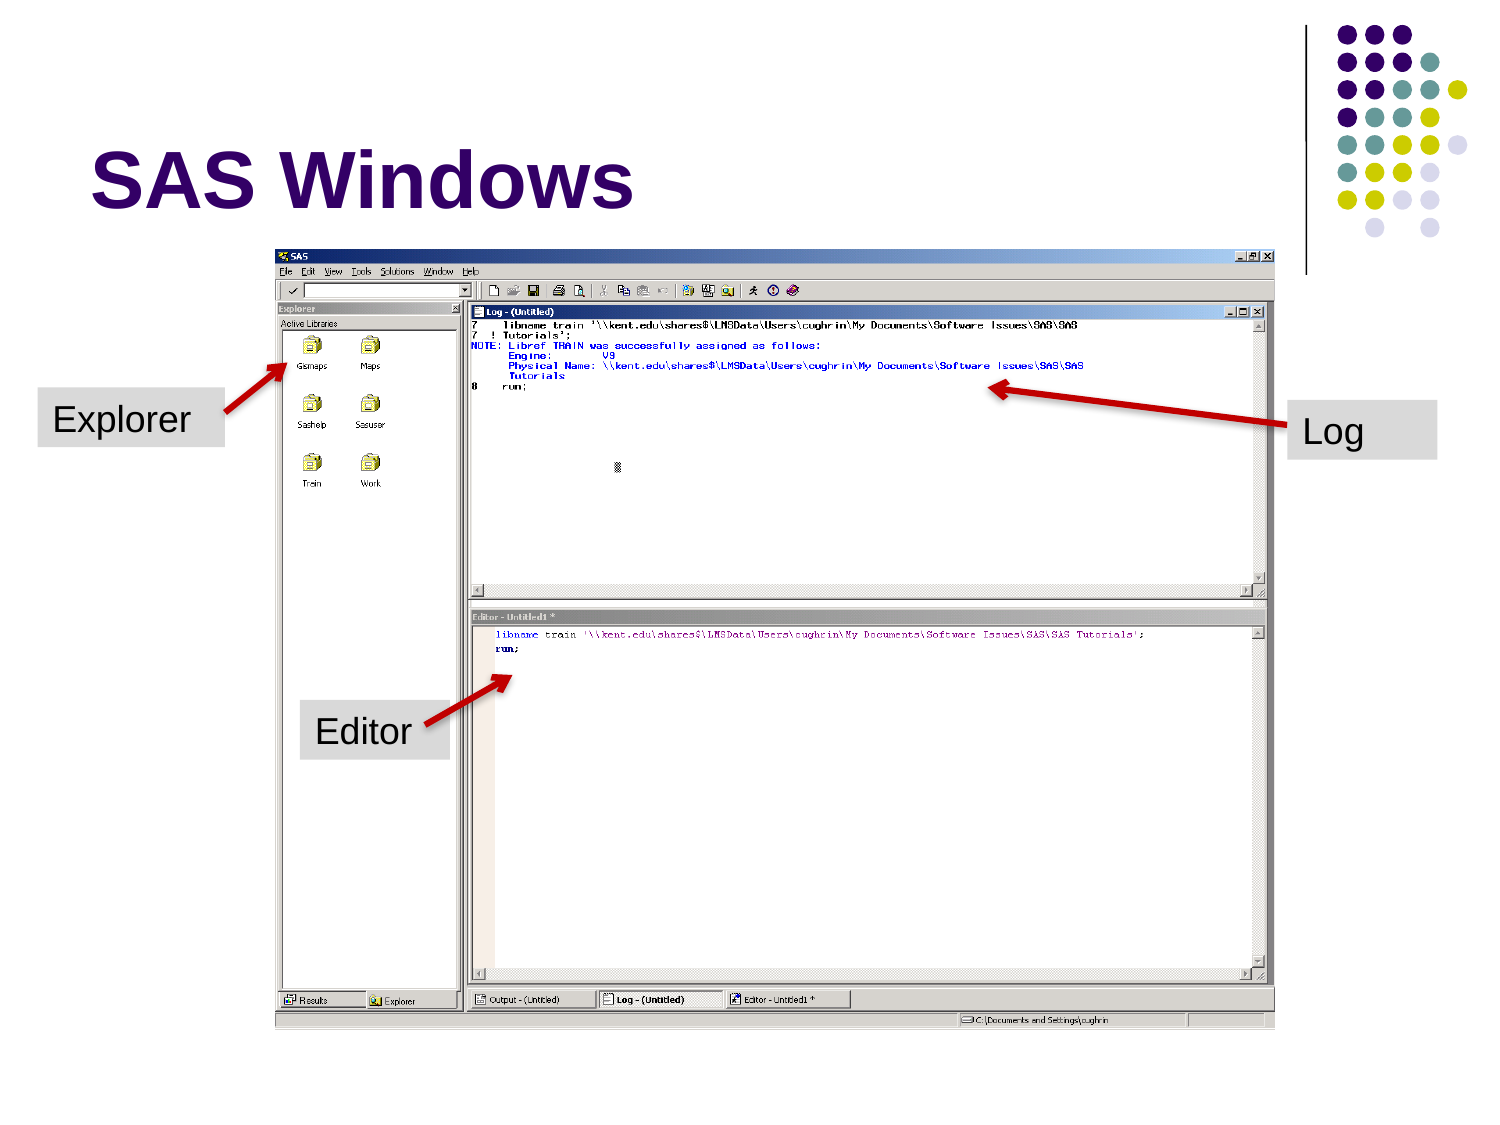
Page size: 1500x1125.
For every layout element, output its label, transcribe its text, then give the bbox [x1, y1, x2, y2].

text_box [987, 387, 1288, 426]
text_box Explorer [37, 387, 225, 448]
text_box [424, 674, 513, 726]
title SAS Windows [74, 19, 1313, 233]
text_box Log [1287, 399, 1438, 460]
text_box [224, 362, 288, 413]
picture [274, 249, 1276, 1030]
